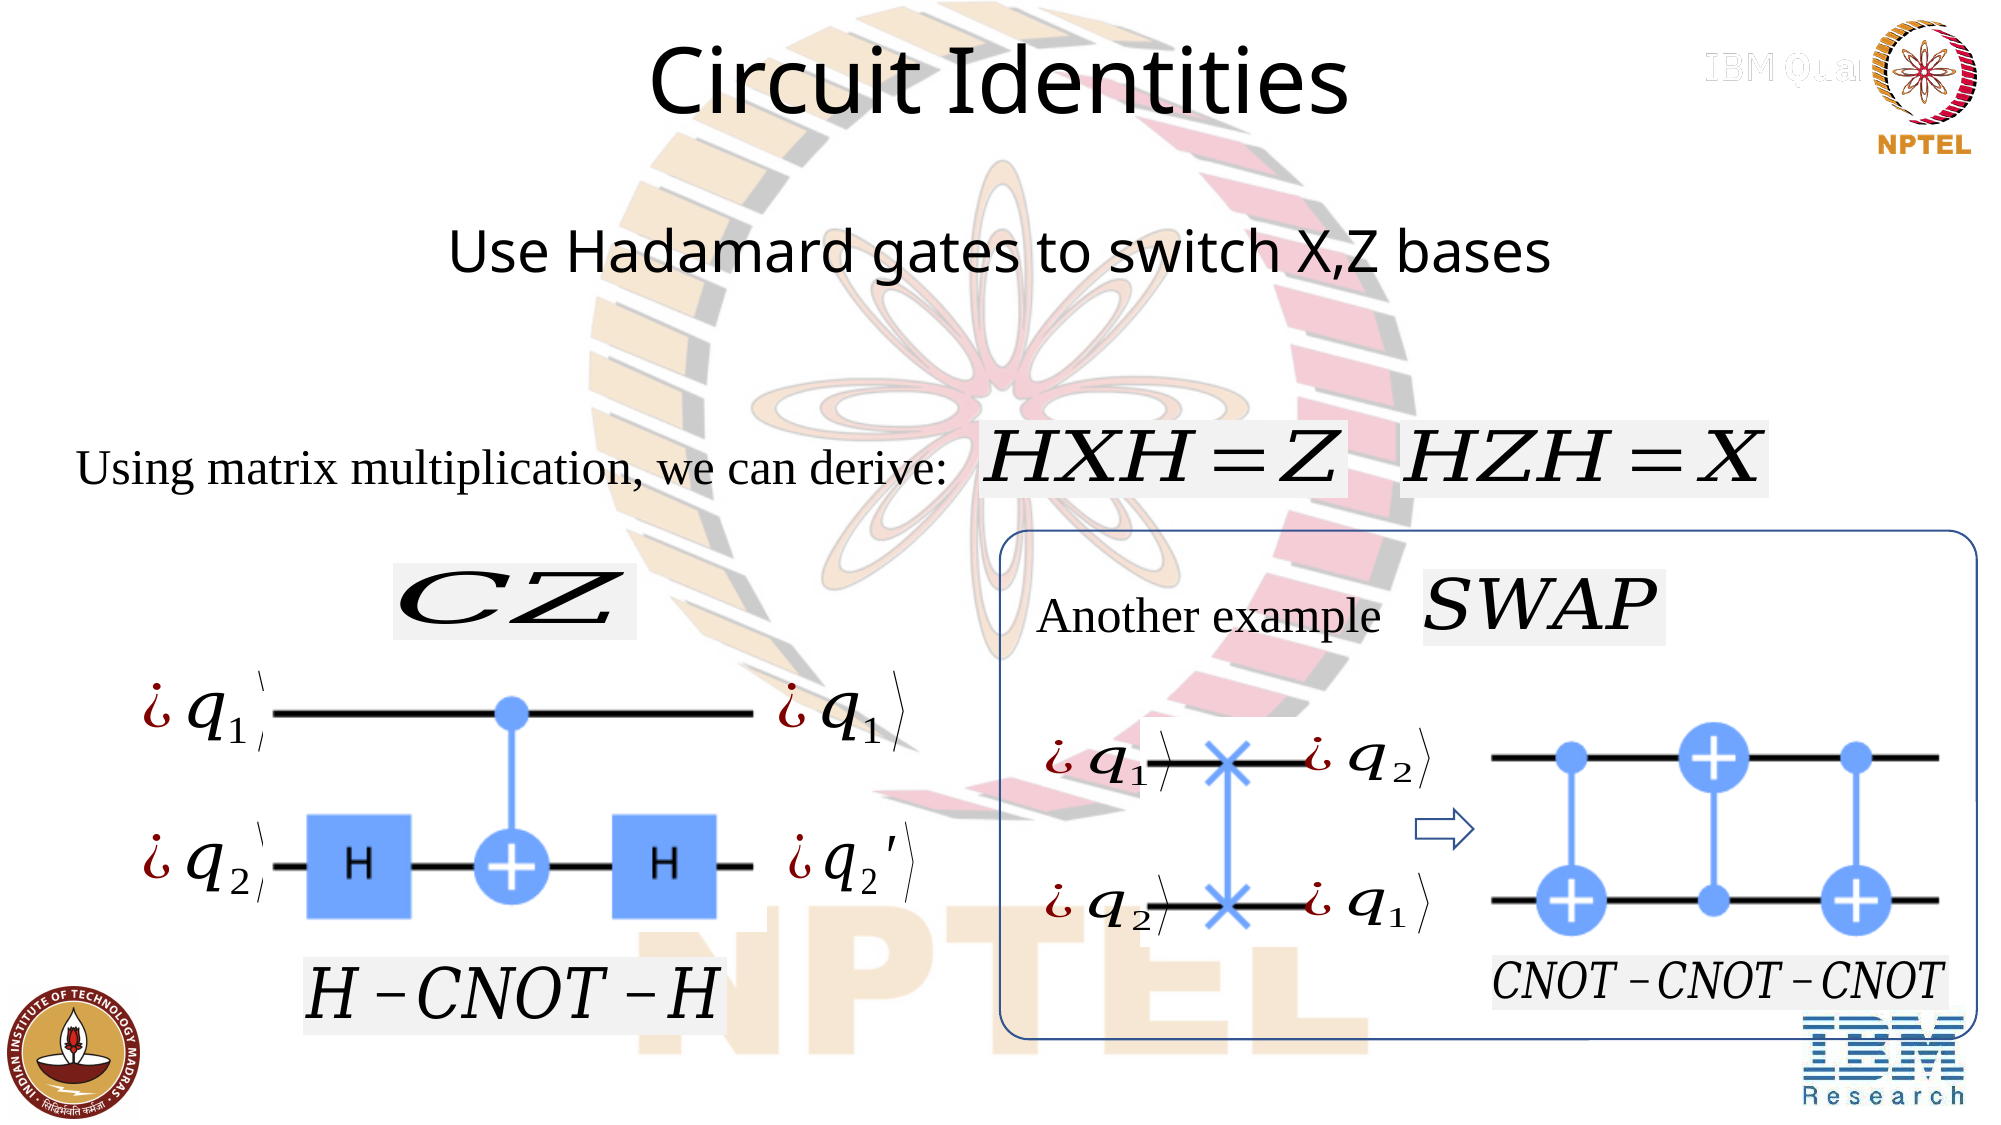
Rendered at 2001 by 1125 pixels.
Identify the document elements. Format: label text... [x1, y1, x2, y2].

picture [1776, 1005, 1993, 1119]
picture [1482, 713, 1944, 944]
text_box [137, 562, 918, 932]
text_box Another example [1024, 576, 1394, 643]
text_box Use Hadamard gates to switch X,Z bases [45, 207, 1955, 284]
text_box [998, 529, 1978, 1041]
picture [7, 986, 140, 1119]
title Circuit Identities [247, 20, 1753, 148]
picture [1860, 6, 1993, 166]
text_box Using matrix multiplication, we can derive: [45, 428, 980, 495]
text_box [1038, 717, 1434, 947]
